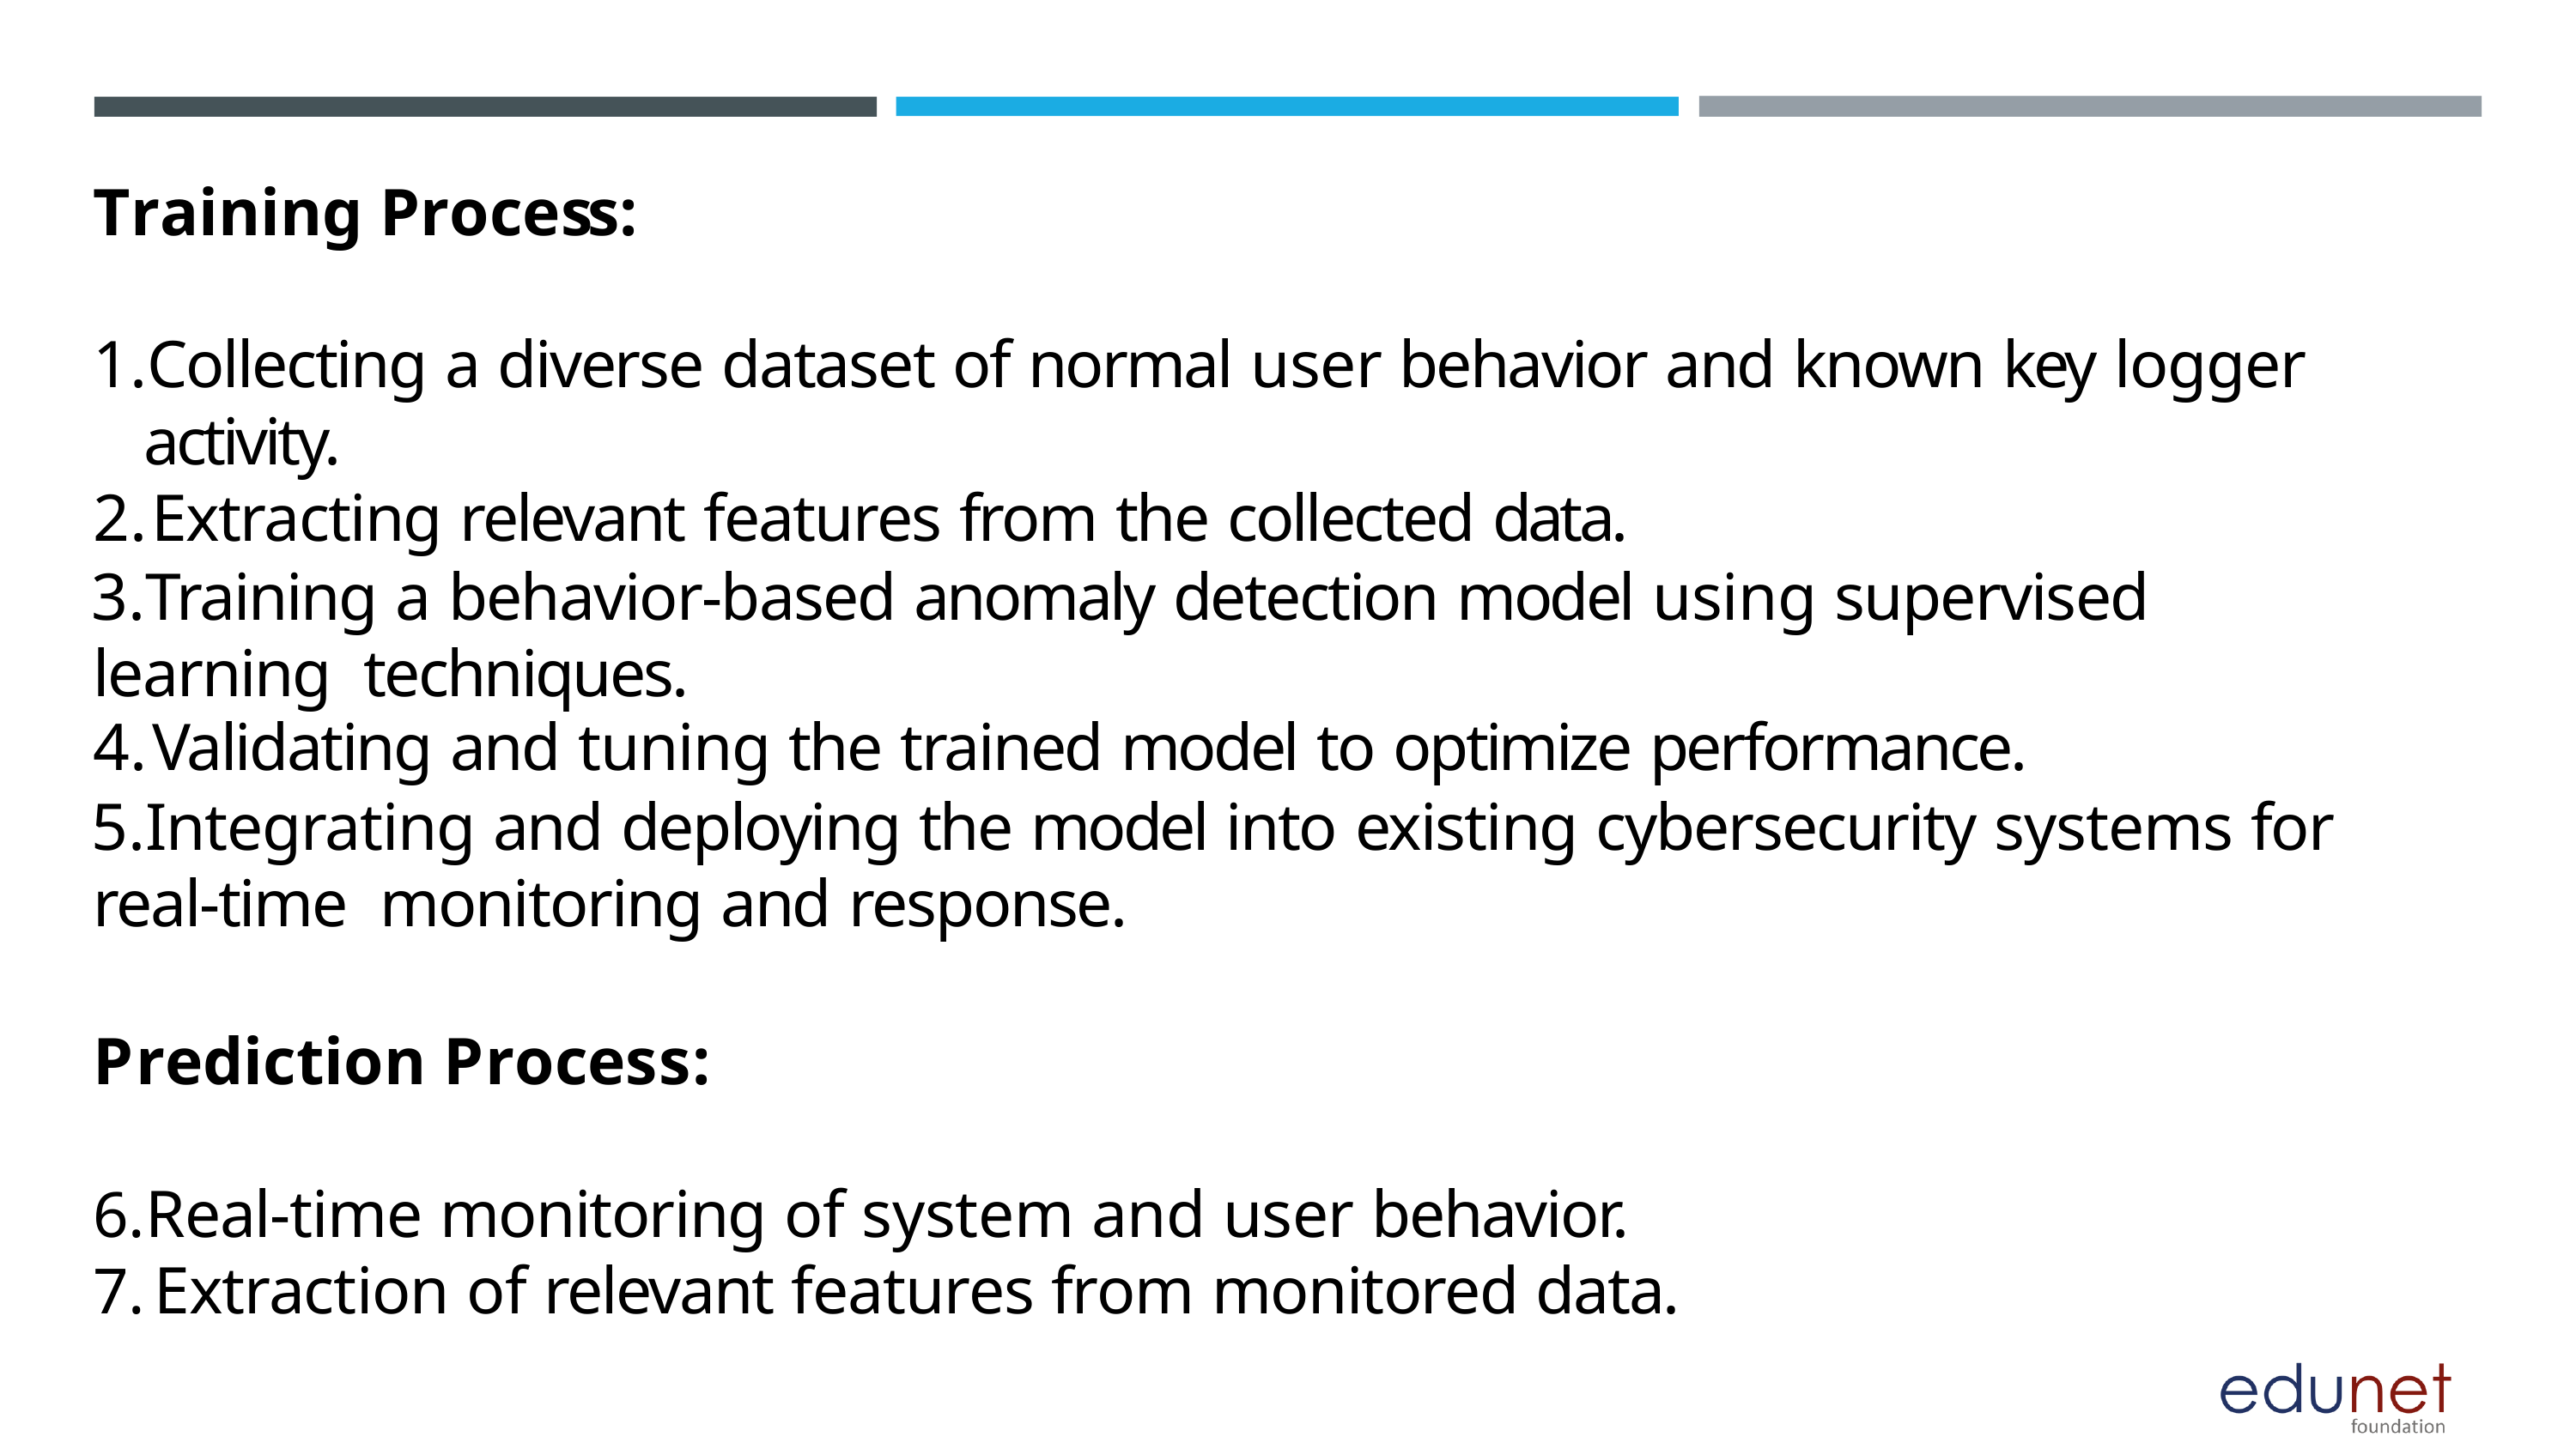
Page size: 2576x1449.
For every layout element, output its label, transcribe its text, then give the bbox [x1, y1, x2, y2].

picture [2215, 1360, 2453, 1438]
text_box Training Process: Collecting a diverse dataset of normal user behavior and known key logger activity. Extracting relevant features from the collected data. Training a behavior-based anomaly detection model using supervised learning techniques. Validating and tuning the trained model to optimize performance. Integrating and deploying the model into existing cybersecurity systems for real-time monitoring and response. Prediction Process: Real-time monitoring of system and user behavior. Extraction of relevant features from monitored data. [91, 169, 2427, 1327]
